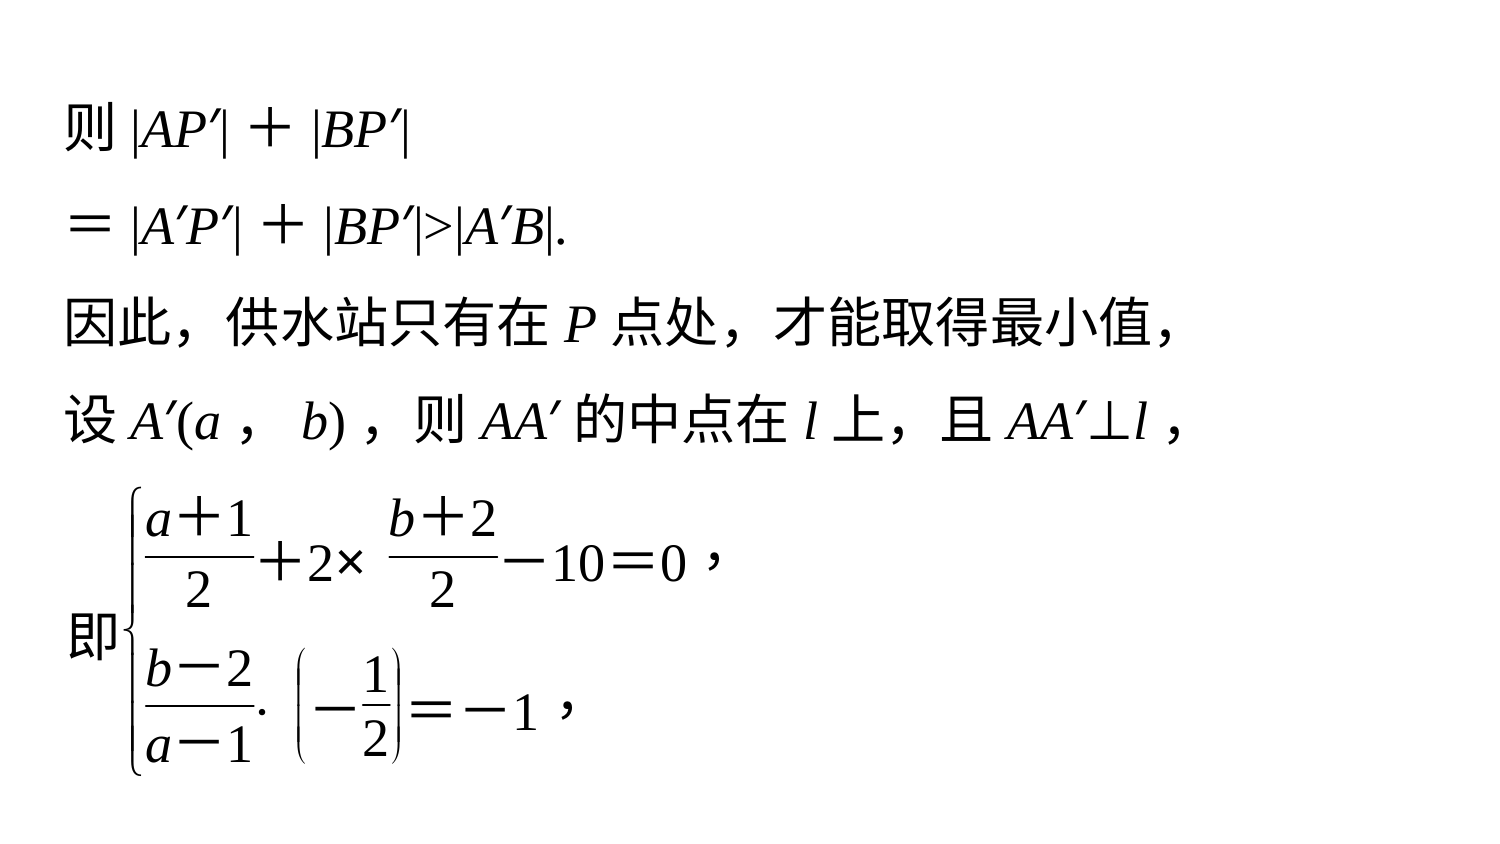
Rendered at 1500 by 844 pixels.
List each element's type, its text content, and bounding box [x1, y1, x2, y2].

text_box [65, 465, 1438, 840]
text_box 则|AP′|＋|BP′| ＝|A′P′|＋|BP′|>|A′B|. 因此，供水站只有在P点处，才能取得最小值， 设A′(a，b)，则AA′的中点在l上，且AA′⊥l， [48, 53, 1459, 458]
